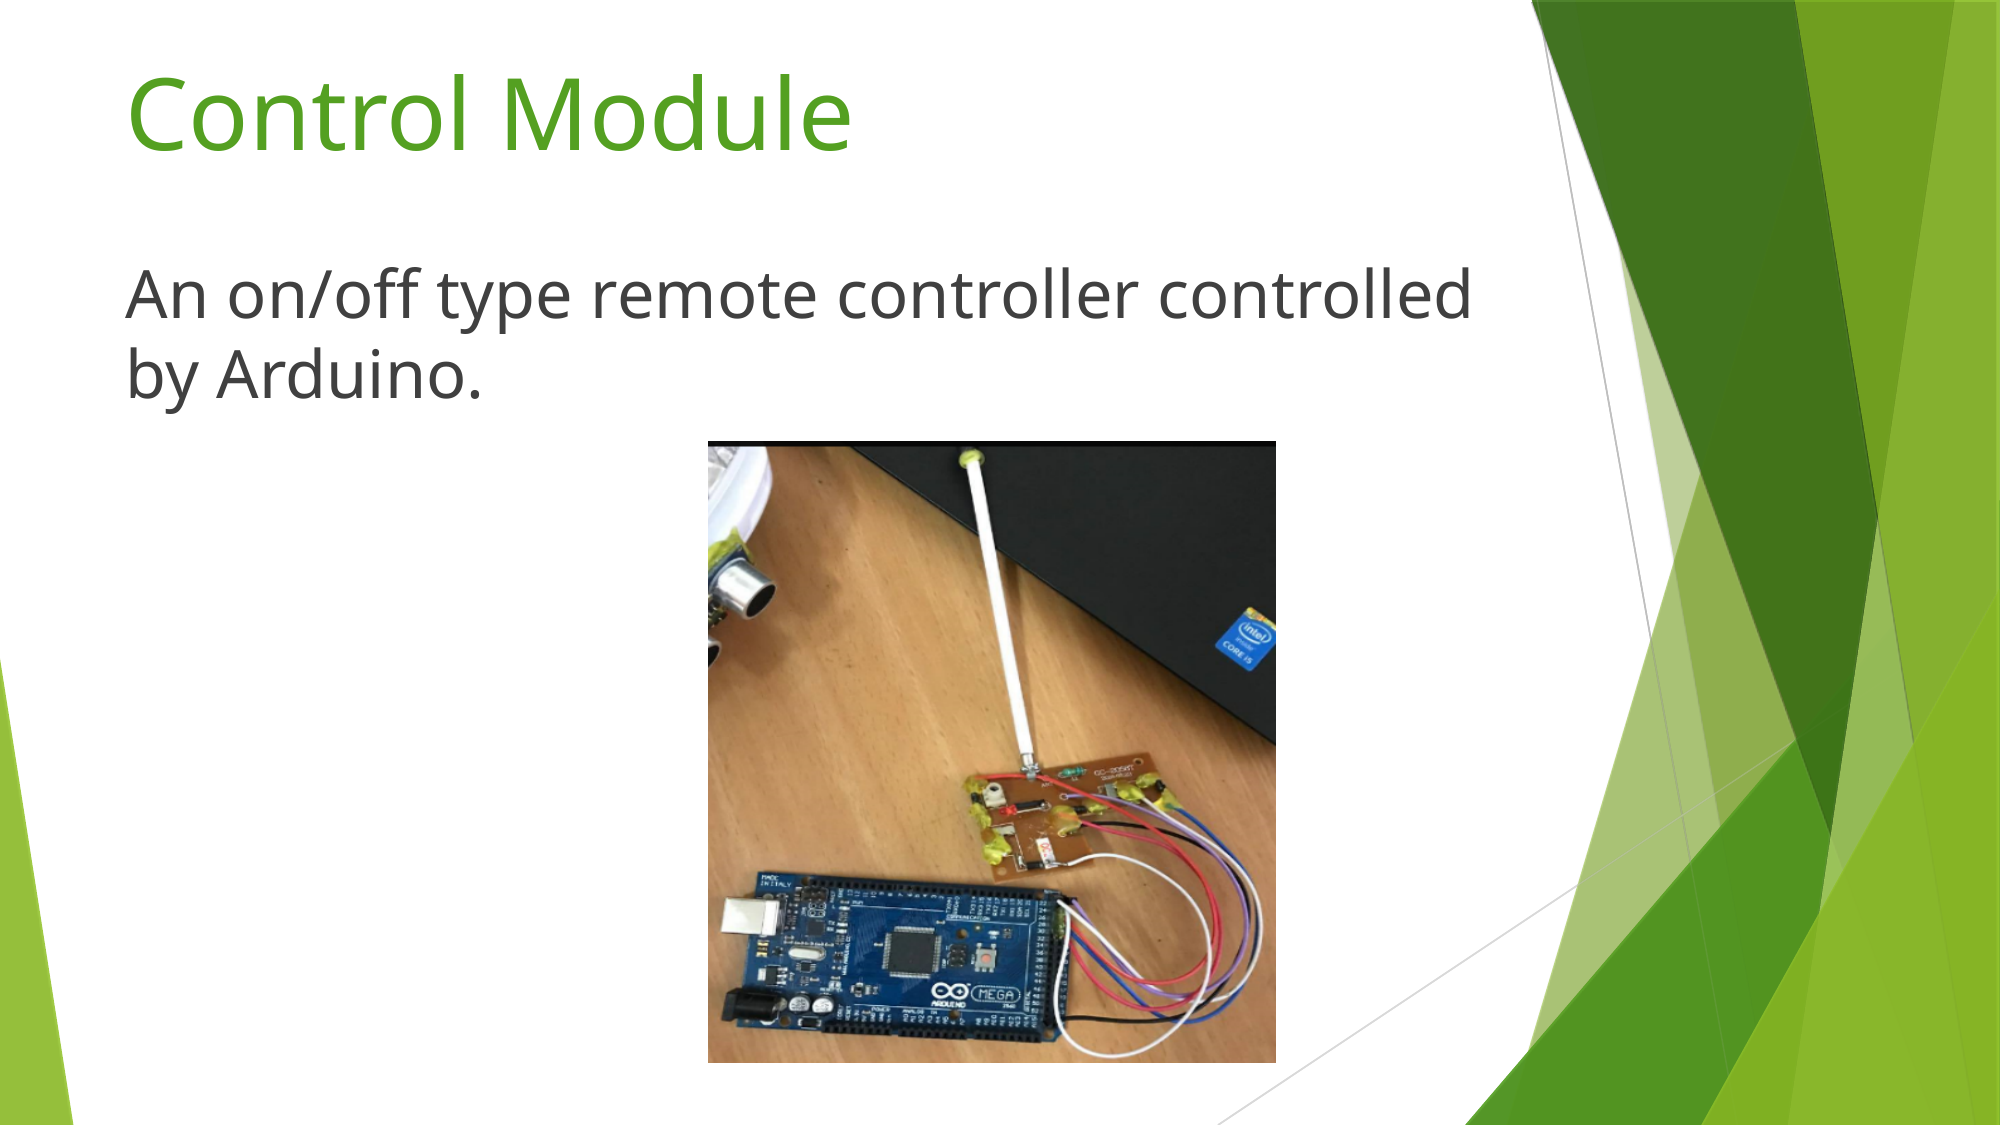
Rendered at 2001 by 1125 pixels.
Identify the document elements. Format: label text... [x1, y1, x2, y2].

text_box Control Module [111, 42, 1522, 244]
text_box An on/off type remote controller controlled by Arduino. [111, 244, 1522, 957]
picture [708, 440, 1276, 1064]
